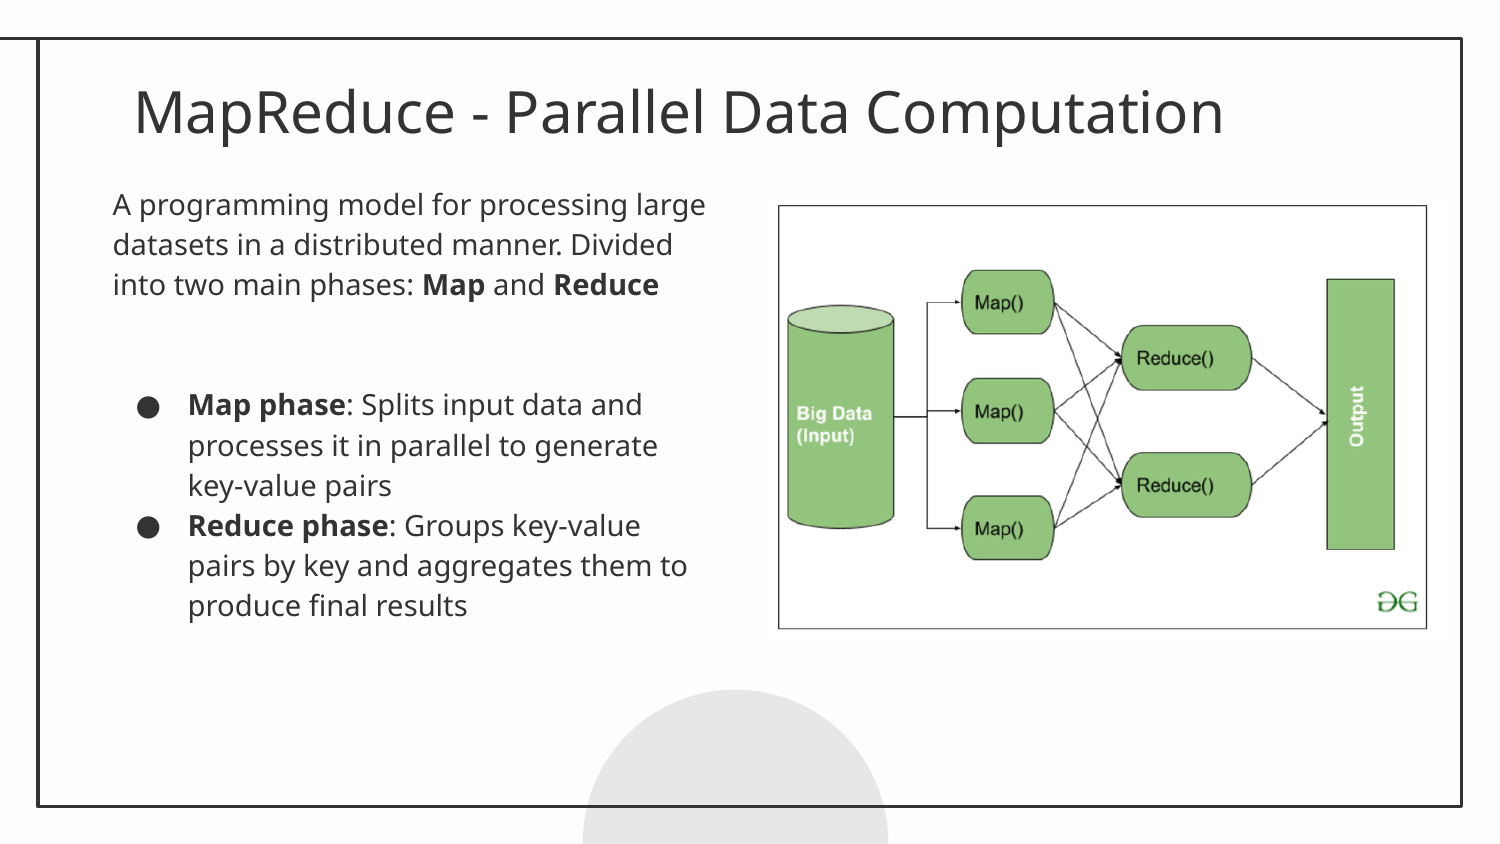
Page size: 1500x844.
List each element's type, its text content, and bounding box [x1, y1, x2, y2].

title MapReduce - Parallel Data Computation [118, 60, 1382, 154]
picture [765, 198, 1447, 645]
list A programming model for processing large datasets in a distributed manner. Divided into two main phases: Map and Reduce Map phase: Splits input data and processes it in parallel to generate key-value pairs Reduce phase: Groups key-value pairs by key and aggregates them to produce final results [97, 165, 725, 709]
